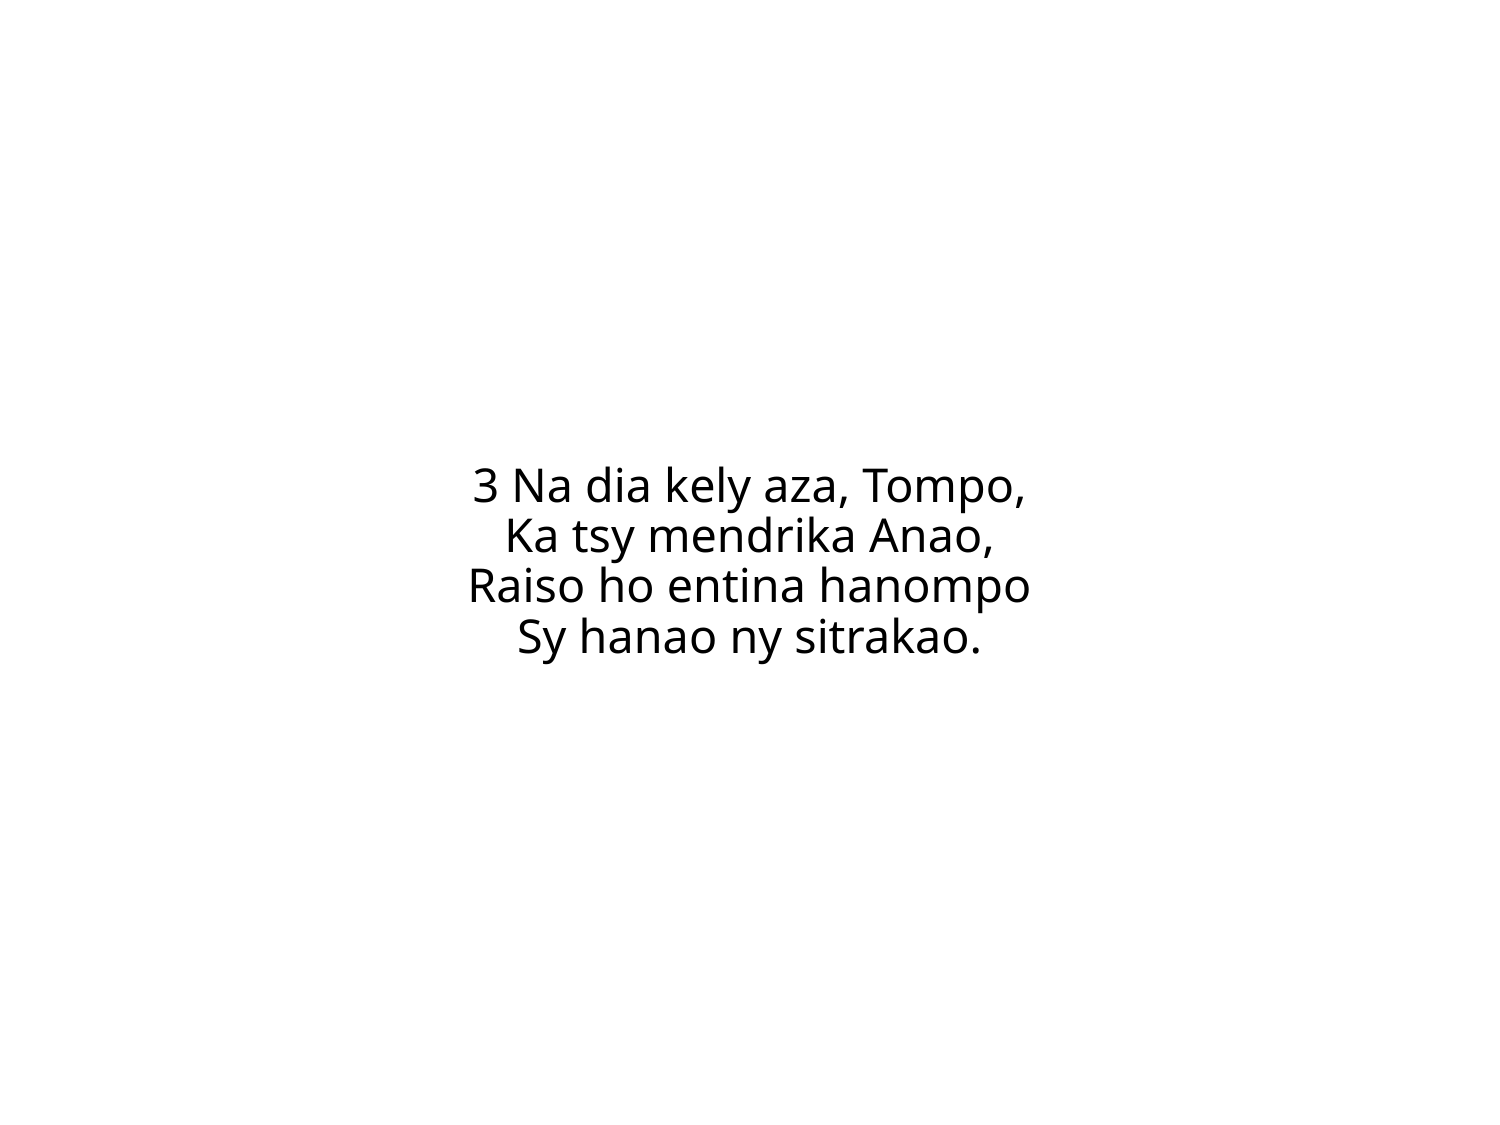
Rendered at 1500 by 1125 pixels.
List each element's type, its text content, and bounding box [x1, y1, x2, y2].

title 3 Na dia kely aza, Tompo, Ka tsy mendrika Anao, Raiso ho entina hanompo Sy hanao ny sitrakao. [0, 453, 1500, 672]
